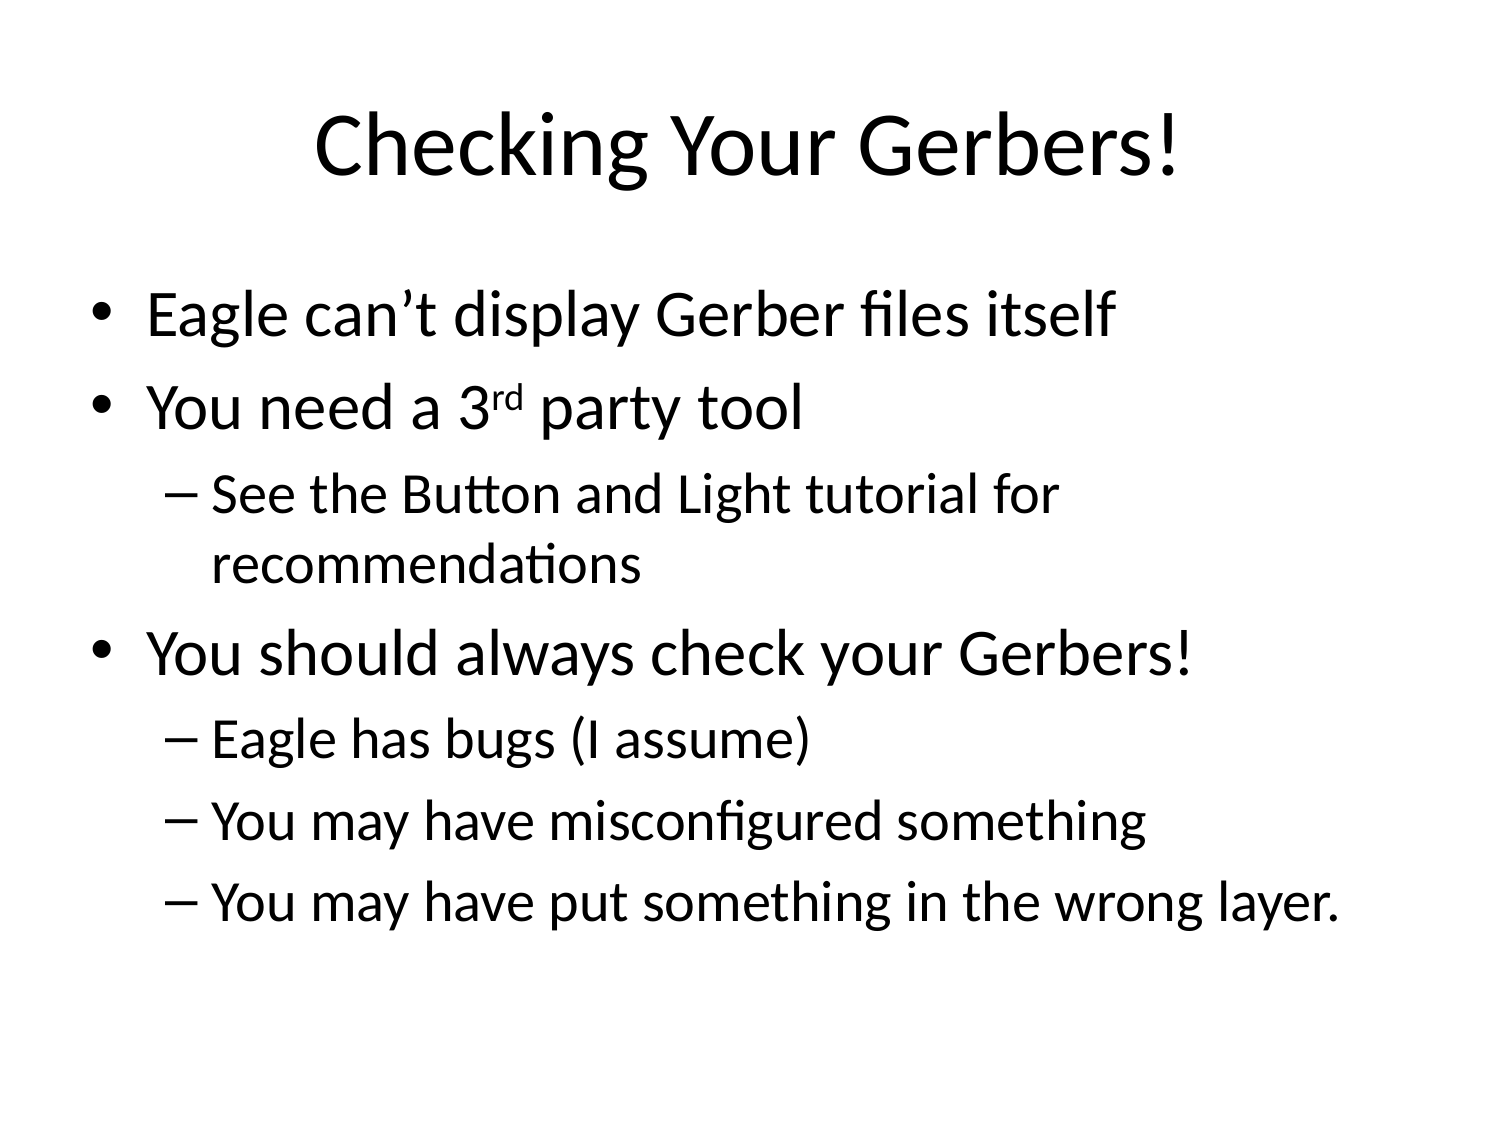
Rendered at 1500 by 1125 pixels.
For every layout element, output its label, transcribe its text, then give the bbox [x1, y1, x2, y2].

title Checking Your Gerbers! [75, 45, 1425, 233]
list Eagle can’t display Gerber files itself You need a 3rd party tool See the Button and Light tutorial for recommendations You should always check your Gerbers! Eagle has bugs (I assume) You may have misconfigured something You may have put something in the wrong layer. [75, 262, 1425, 1005]
